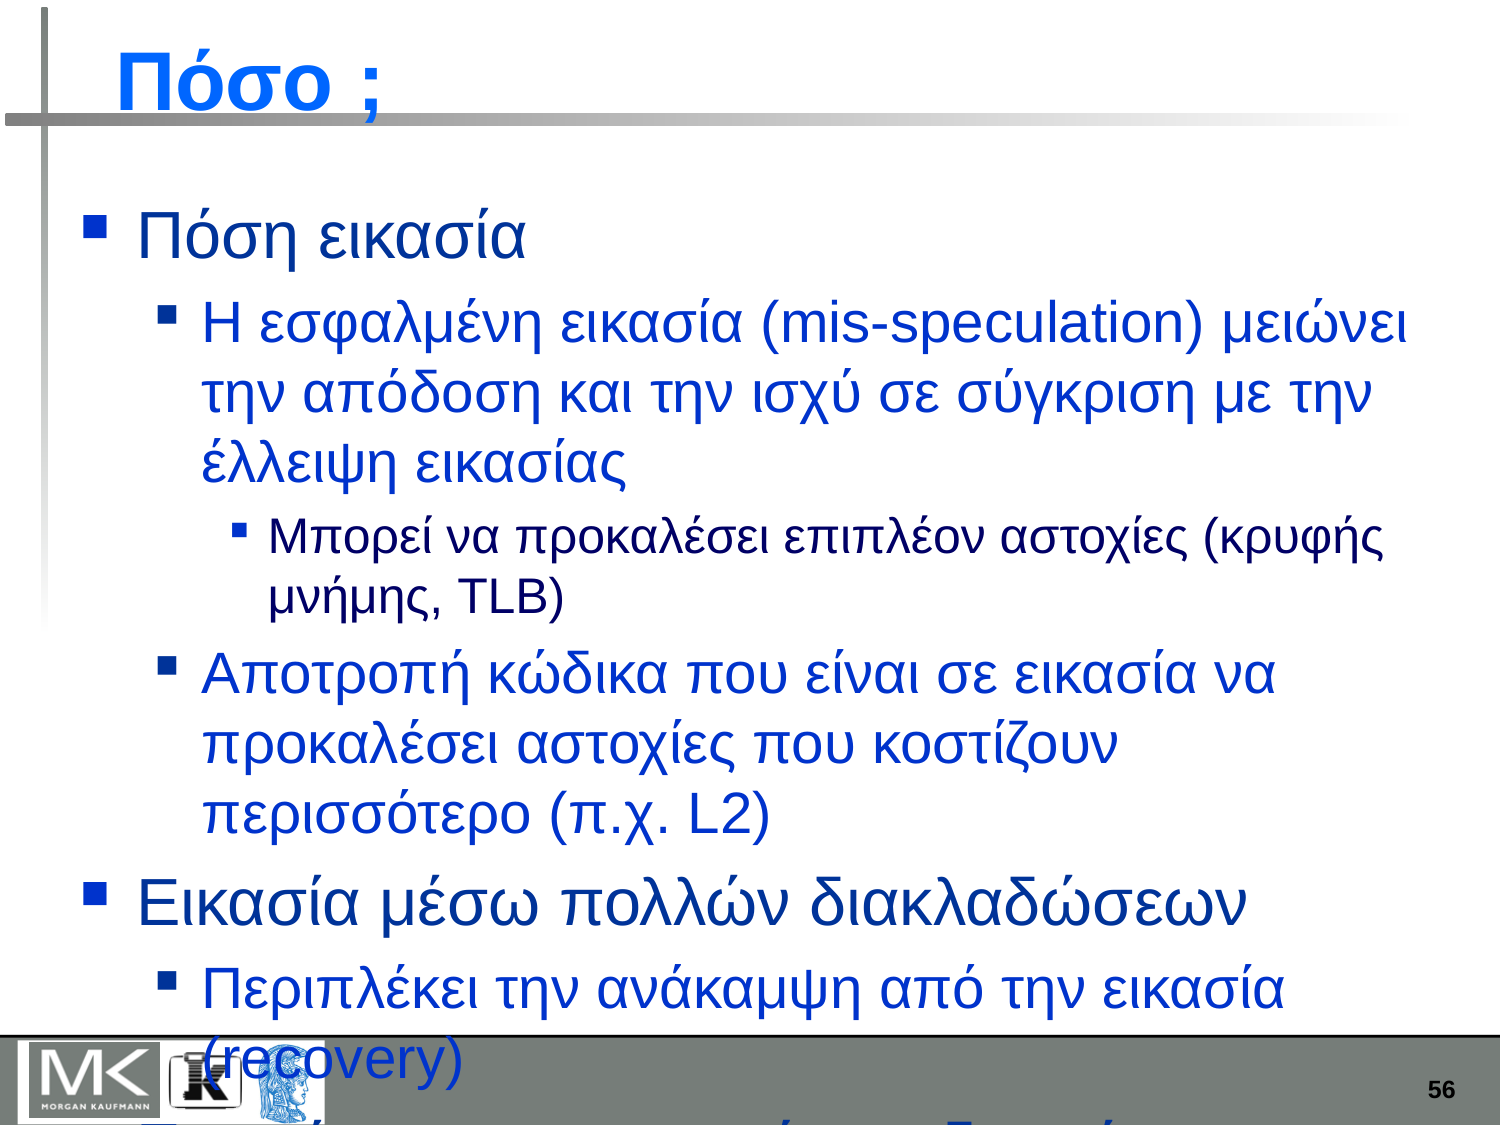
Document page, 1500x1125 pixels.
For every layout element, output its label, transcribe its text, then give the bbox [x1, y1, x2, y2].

picture [256, 1042, 311, 1124]
title Πόσο ; [100, 18, 1460, 135]
list Πόση εικασία Η εσφαλμένη εικασία (mis-speculation) μειώνει την απόδοση και την ισχύ σε σύγκριση με την έλλειψη εικασίας Μπορεί να προκαλέσει επιπλέον αστοχίες (κρυφής μνήμης, TLB) Αποτροπή κώδικα που είναι σε εικασία να προκαλέσει αστοχίες που κοστίζουν περισσότερο (π.χ. L2) Εικασία μέσω πολλών διακλαδώσεων Περιπλέκει την ανάκαμψη από την εικασία (recovery) Εικασία και ενεργειακή αποδοτικότητα Σημείωση: η εικασία είναι ενεργειακά αποδοτική μόνο όταν βελτιώνει σημαντικά την απόδοση [64, 184, 1483, 1024]
picture [29, 1042, 160, 1118]
